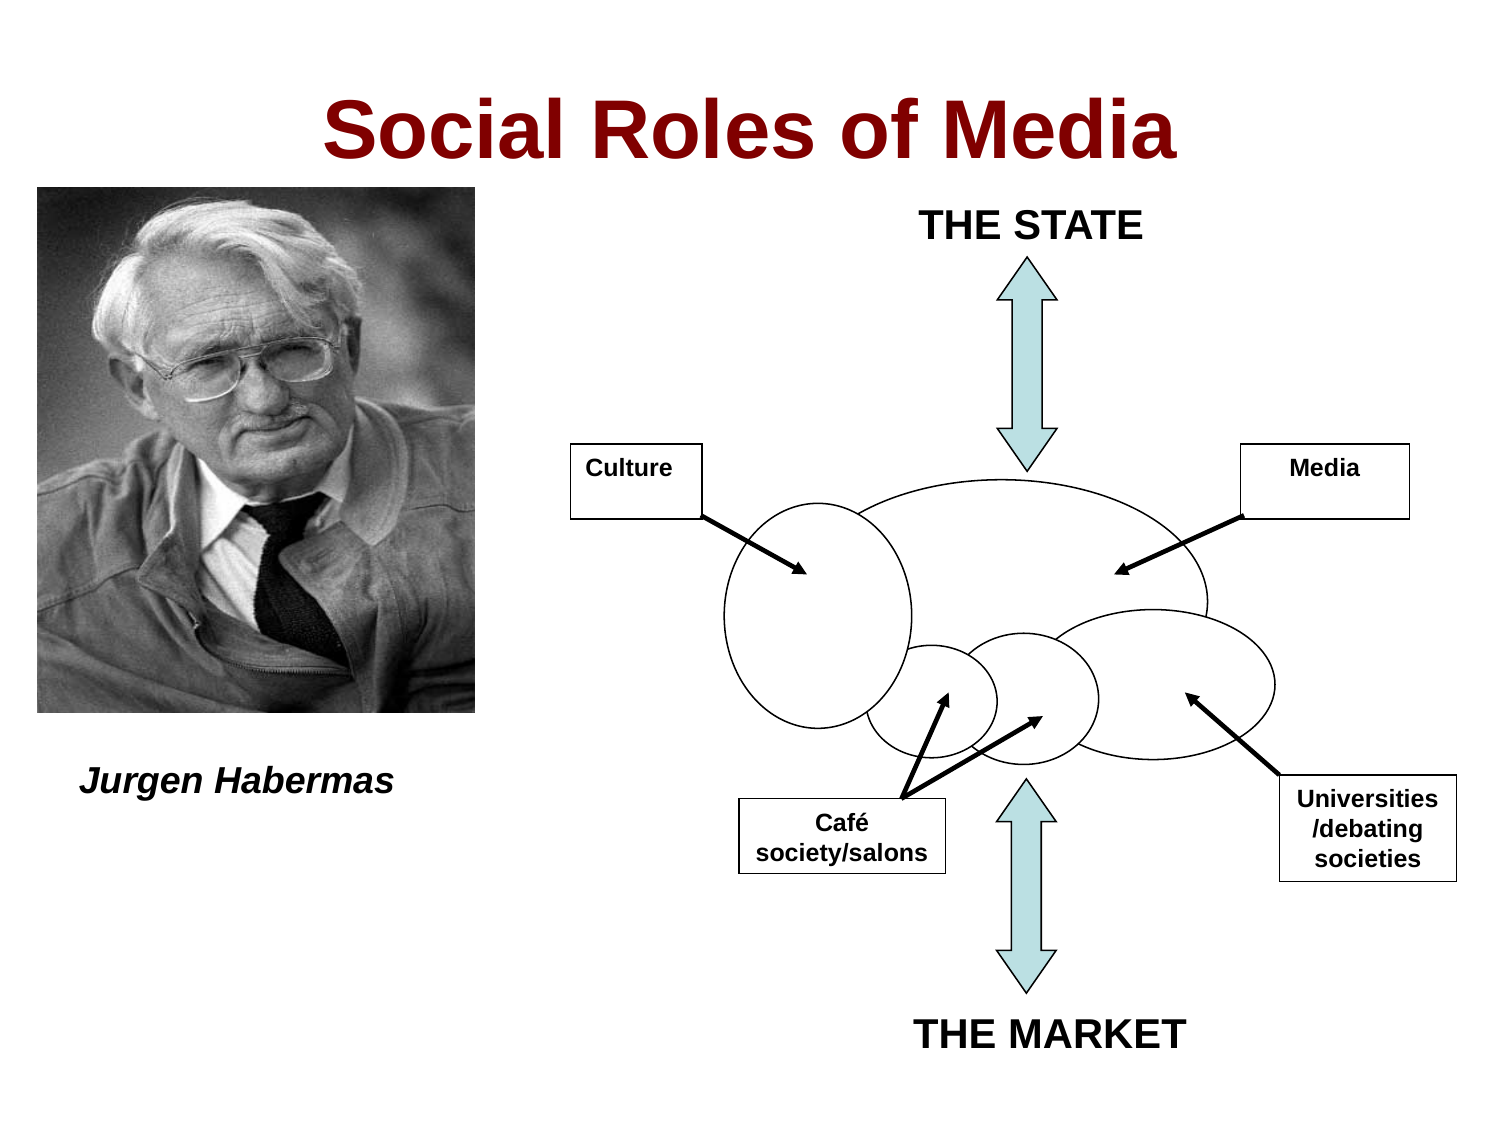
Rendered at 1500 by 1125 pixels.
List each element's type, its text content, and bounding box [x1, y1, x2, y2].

text_box Jurgen Habermas [63, 748, 410, 809]
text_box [570, 190, 1457, 1066]
text_box Social Roles of Media [112, 75, 1388, 175]
picture [37, 187, 476, 713]
